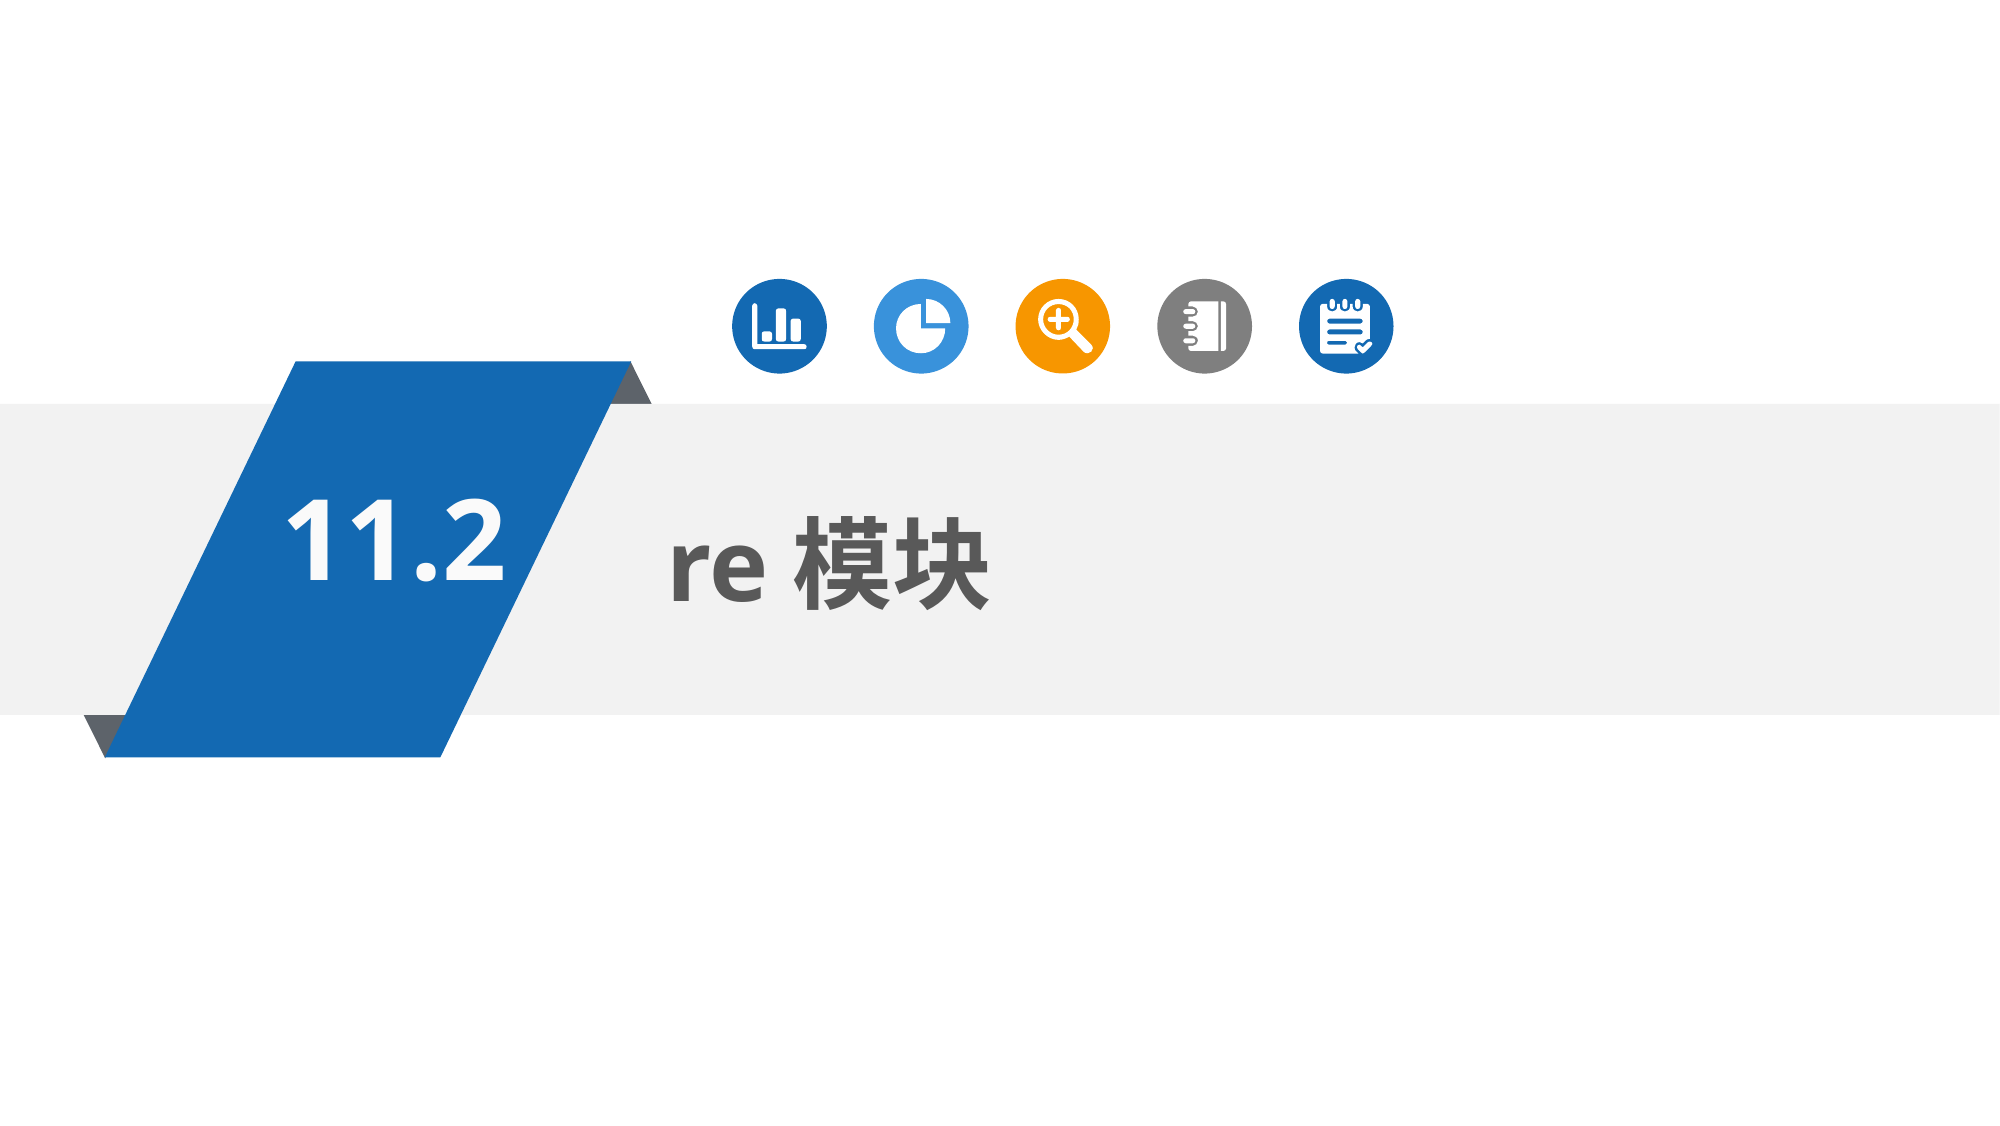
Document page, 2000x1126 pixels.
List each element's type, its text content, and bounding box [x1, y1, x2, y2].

text_box re模块 [651, 494, 1756, 630]
text_box 11.2 [266, 460, 552, 611]
